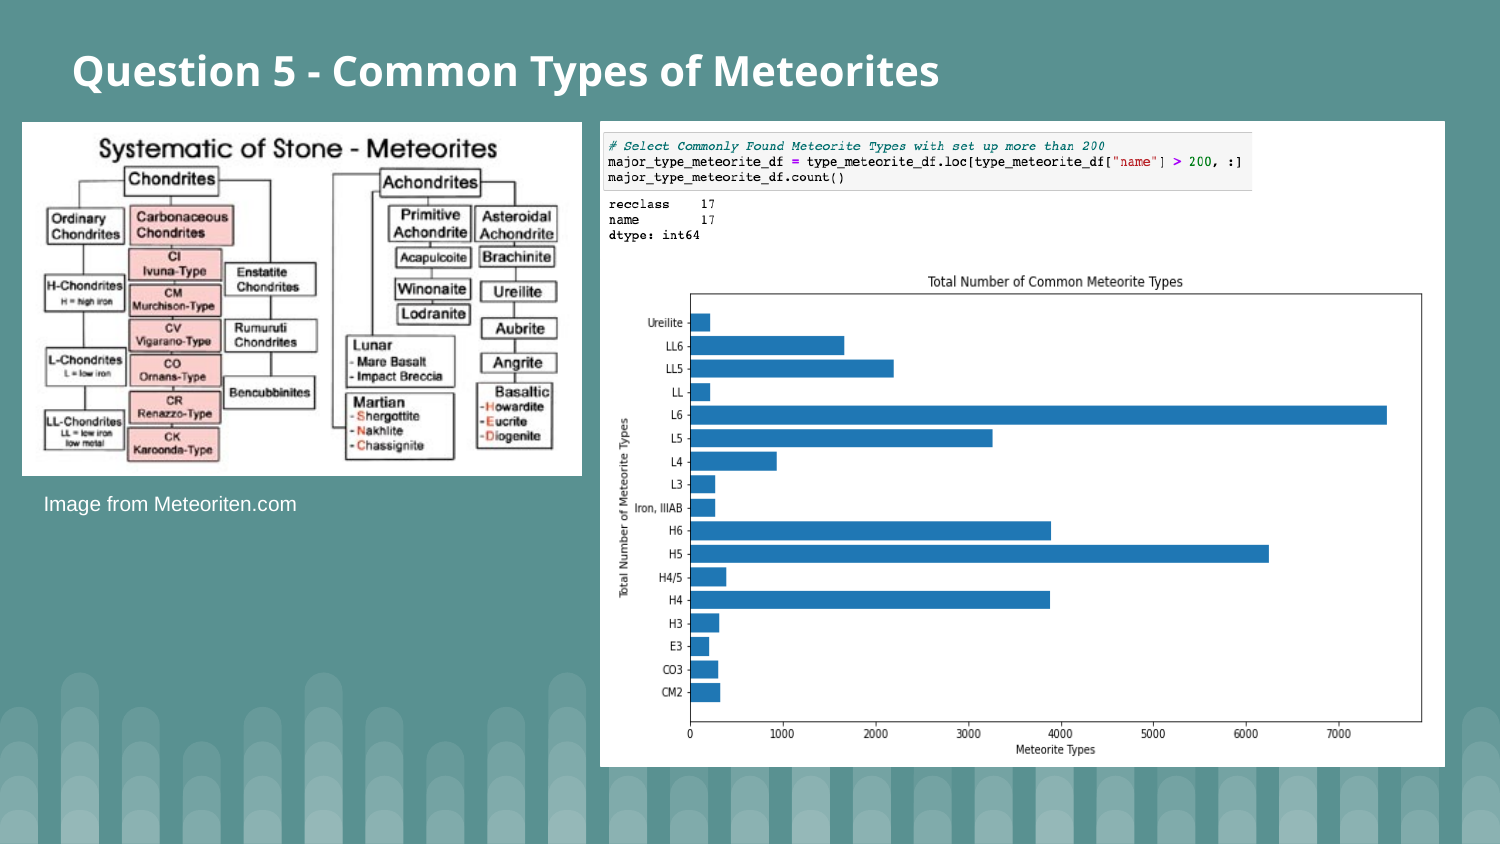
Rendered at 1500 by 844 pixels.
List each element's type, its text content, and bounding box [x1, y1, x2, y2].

text_box Image from Meteoriten.com [22, 484, 404, 531]
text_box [600, 121, 1445, 258]
title Question 5 - Common Types of Meteorites [56, 29, 1500, 110]
picture [22, 122, 582, 476]
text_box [600, 259, 1445, 767]
